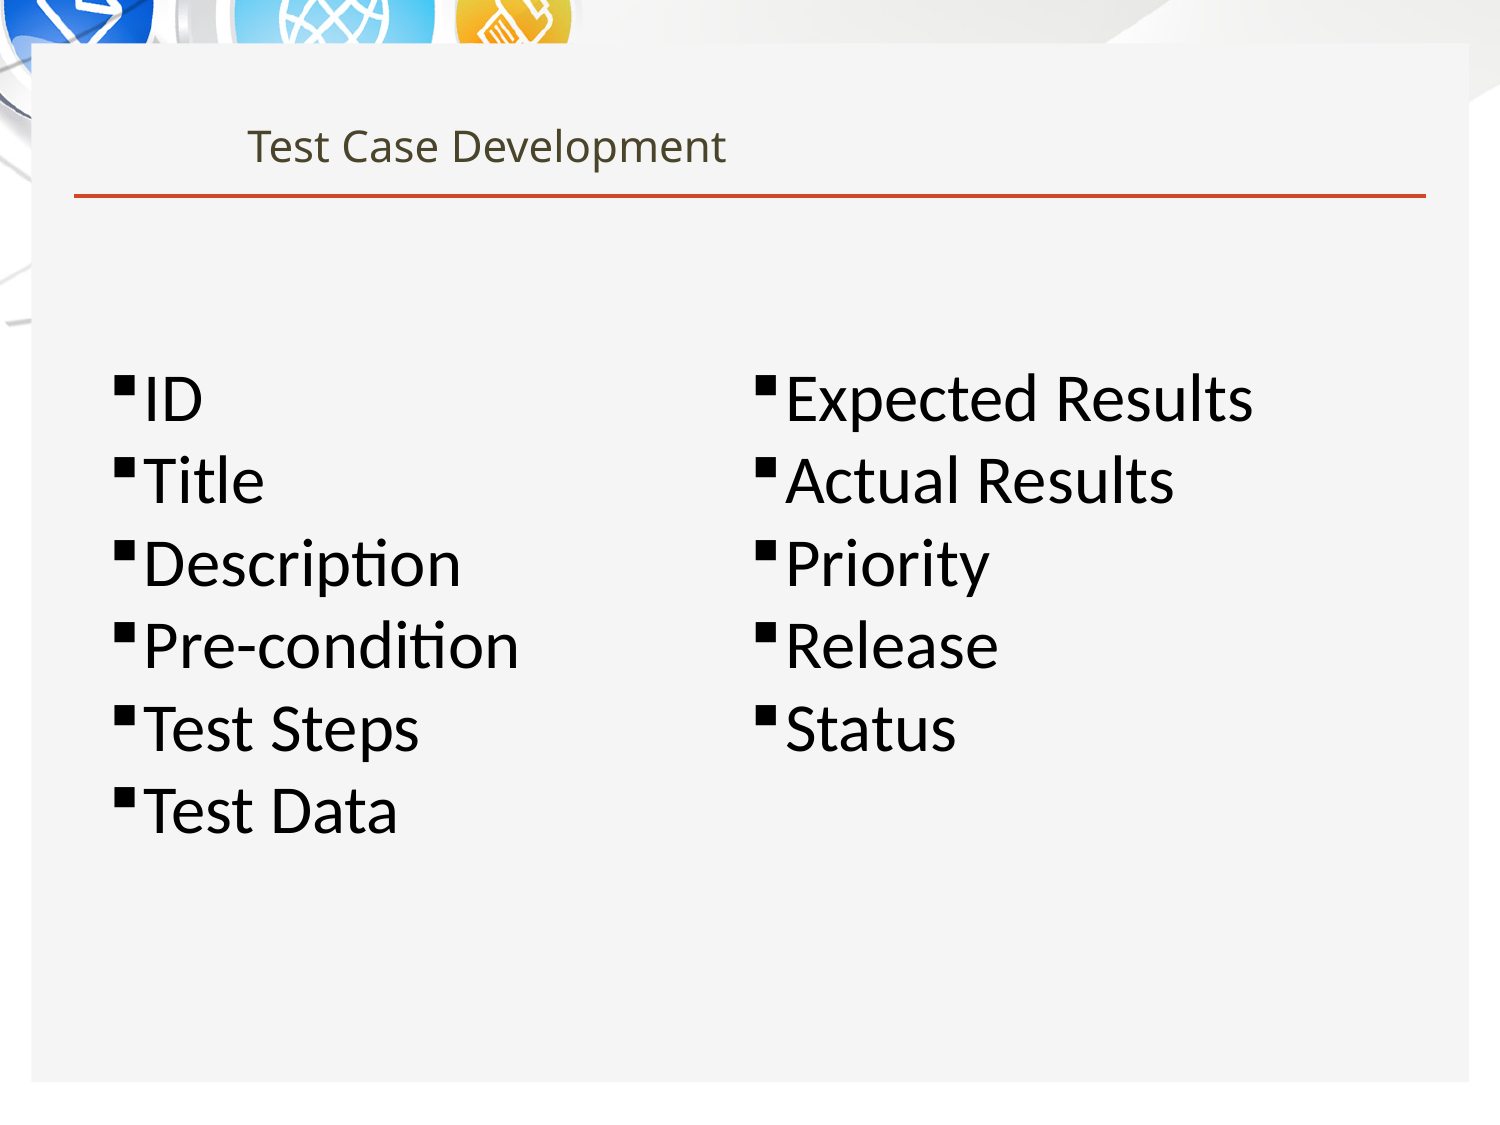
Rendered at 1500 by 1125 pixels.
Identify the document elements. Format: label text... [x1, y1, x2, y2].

title Test Case Development [64, 73, 911, 179]
picture [0, 0, 1500, 1125]
text_box ID Title Description Pre-condition Test Steps Test Data Expected Results Actual Results Priority Release Status [94, 345, 1406, 928]
